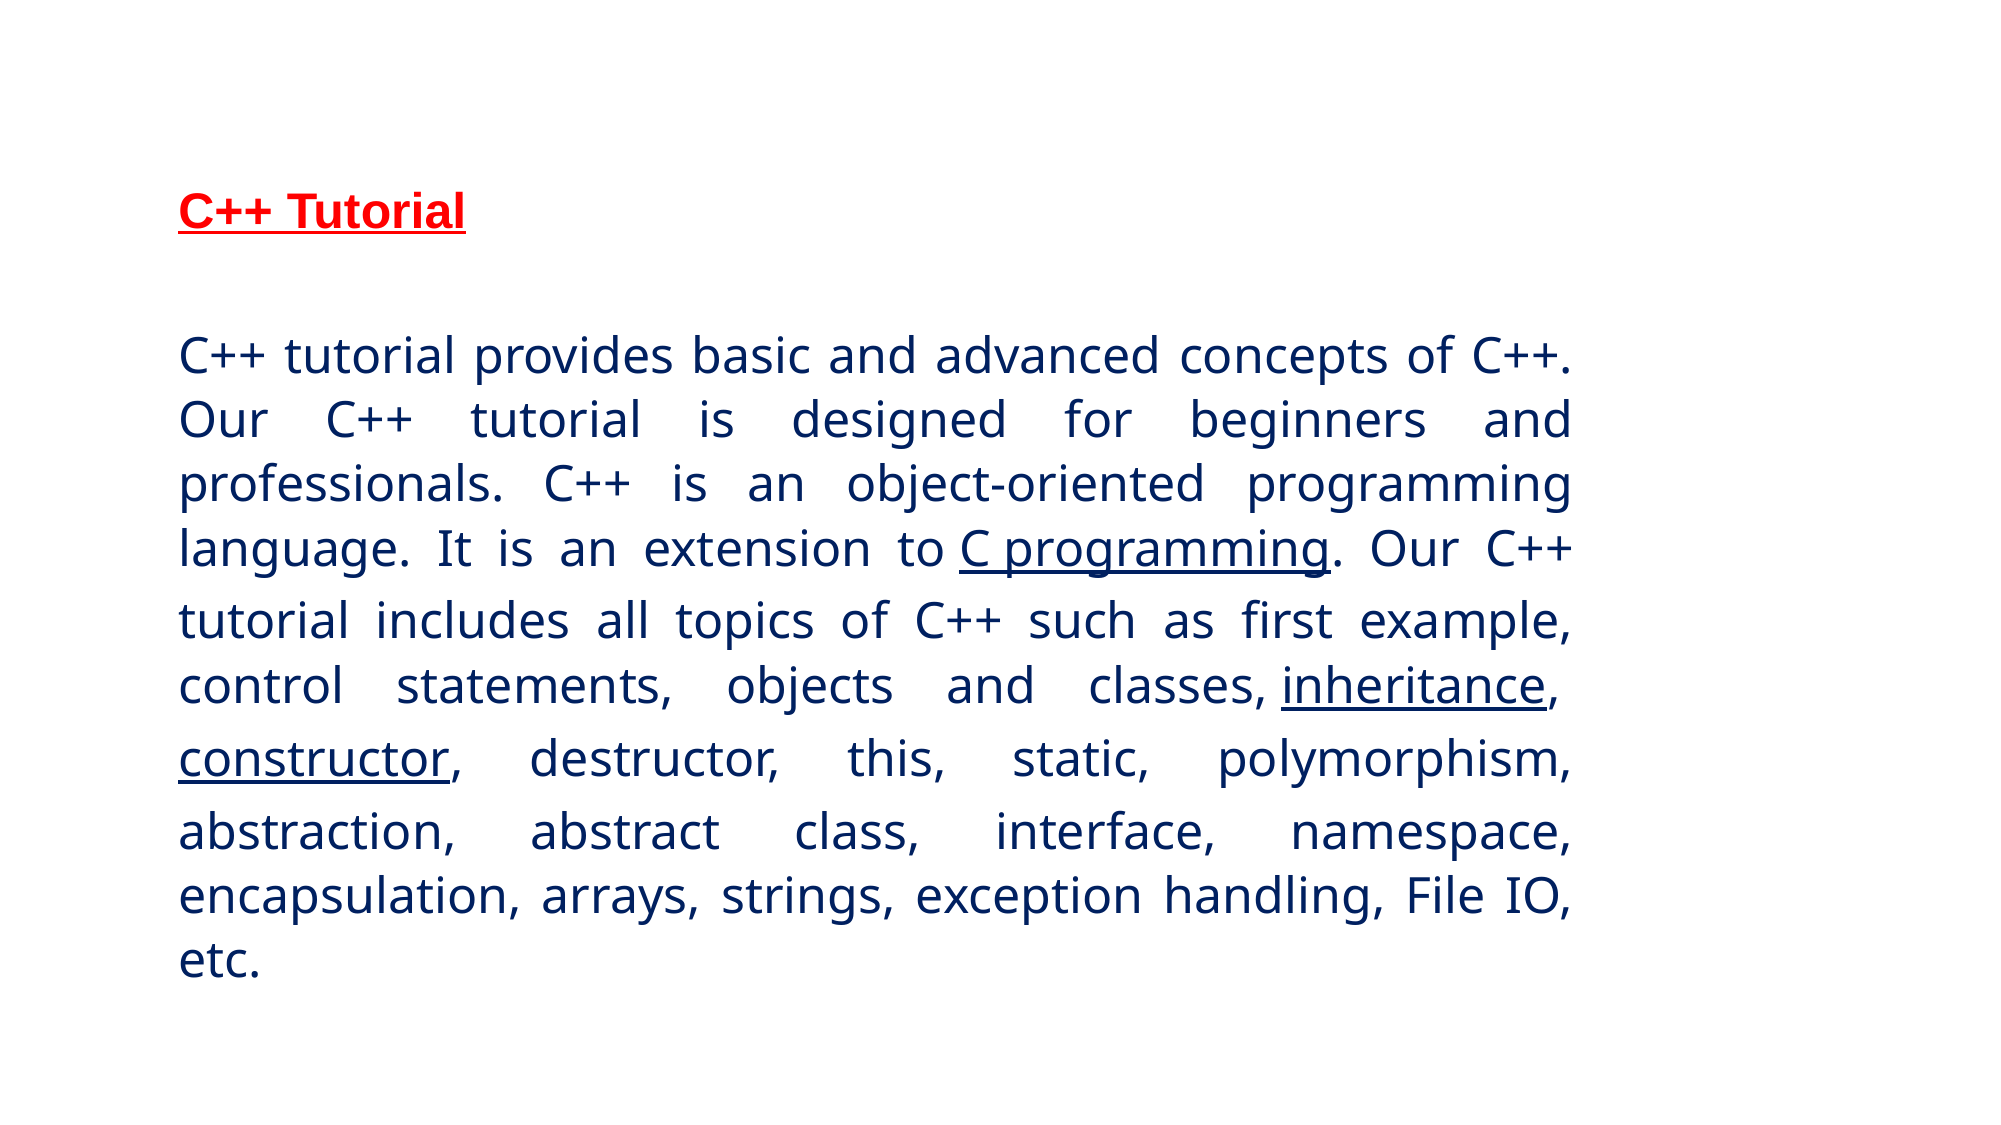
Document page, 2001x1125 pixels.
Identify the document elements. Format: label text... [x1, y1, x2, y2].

text_box C++ Tutorial C++ tutorial provides basic and advanced concepts of C++. Our C++ tutorial is designed for beginners and professionals. C++ is an object-oriented programming language. It is an extension to C programming. Our C++ tutorial includes all topics of C++ such as first example, control statements, objects and classes, inheritance, constructor, destructor, this, static, polymorphism, abstraction, abstract class, interface, namespace, encapsulation, arrays, strings, exception handling, File IO, etc. [163, 166, 1589, 1055]
